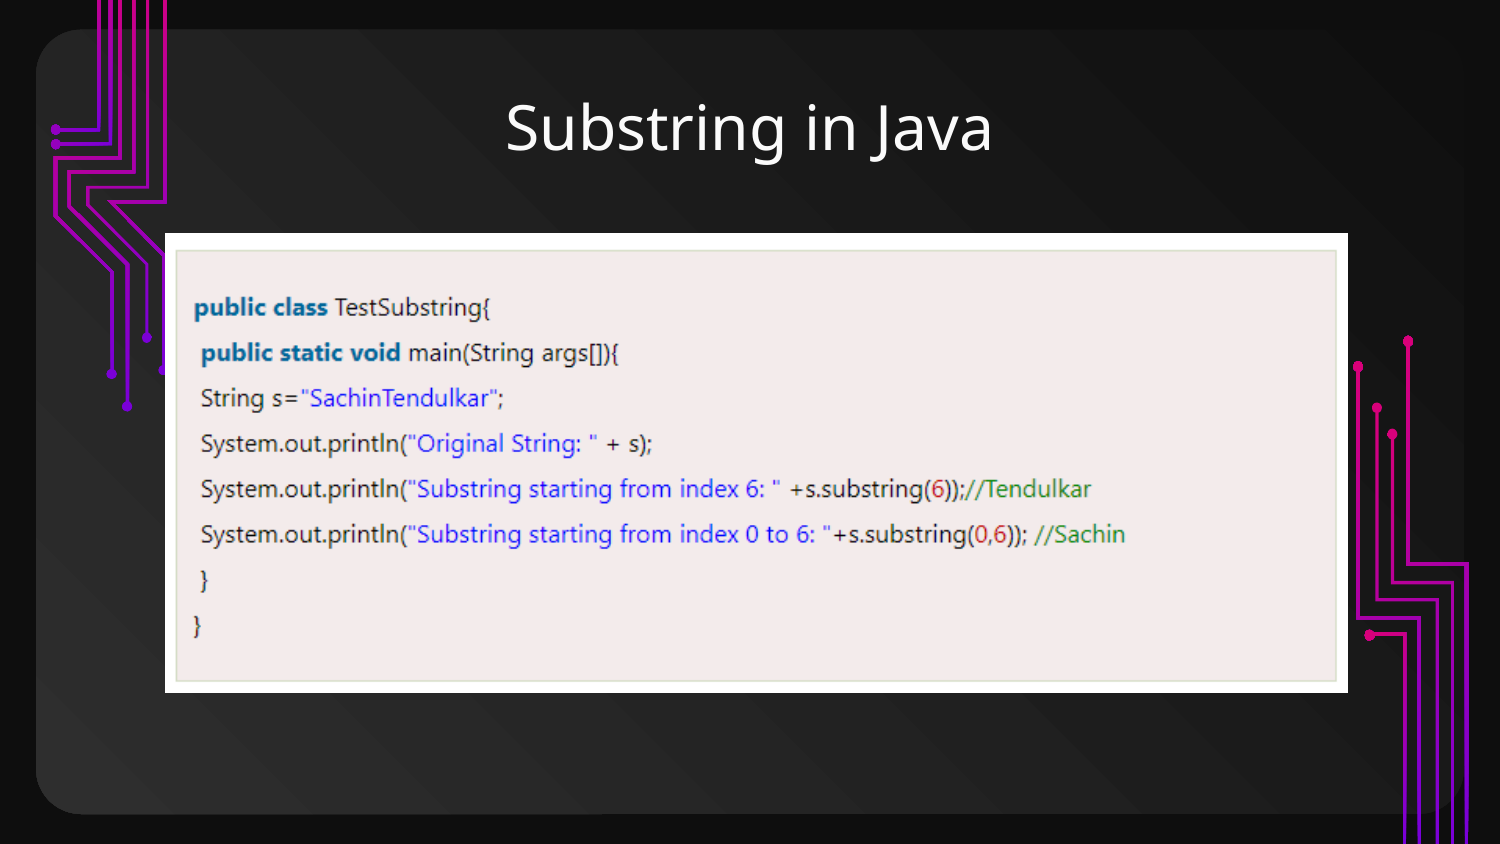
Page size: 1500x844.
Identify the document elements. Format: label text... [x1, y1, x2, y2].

title Substring in Java [174, 72, 1382, 167]
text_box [1353, 335, 1469, 844]
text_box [50, 0, 169, 412]
picture [165, 233, 1348, 694]
